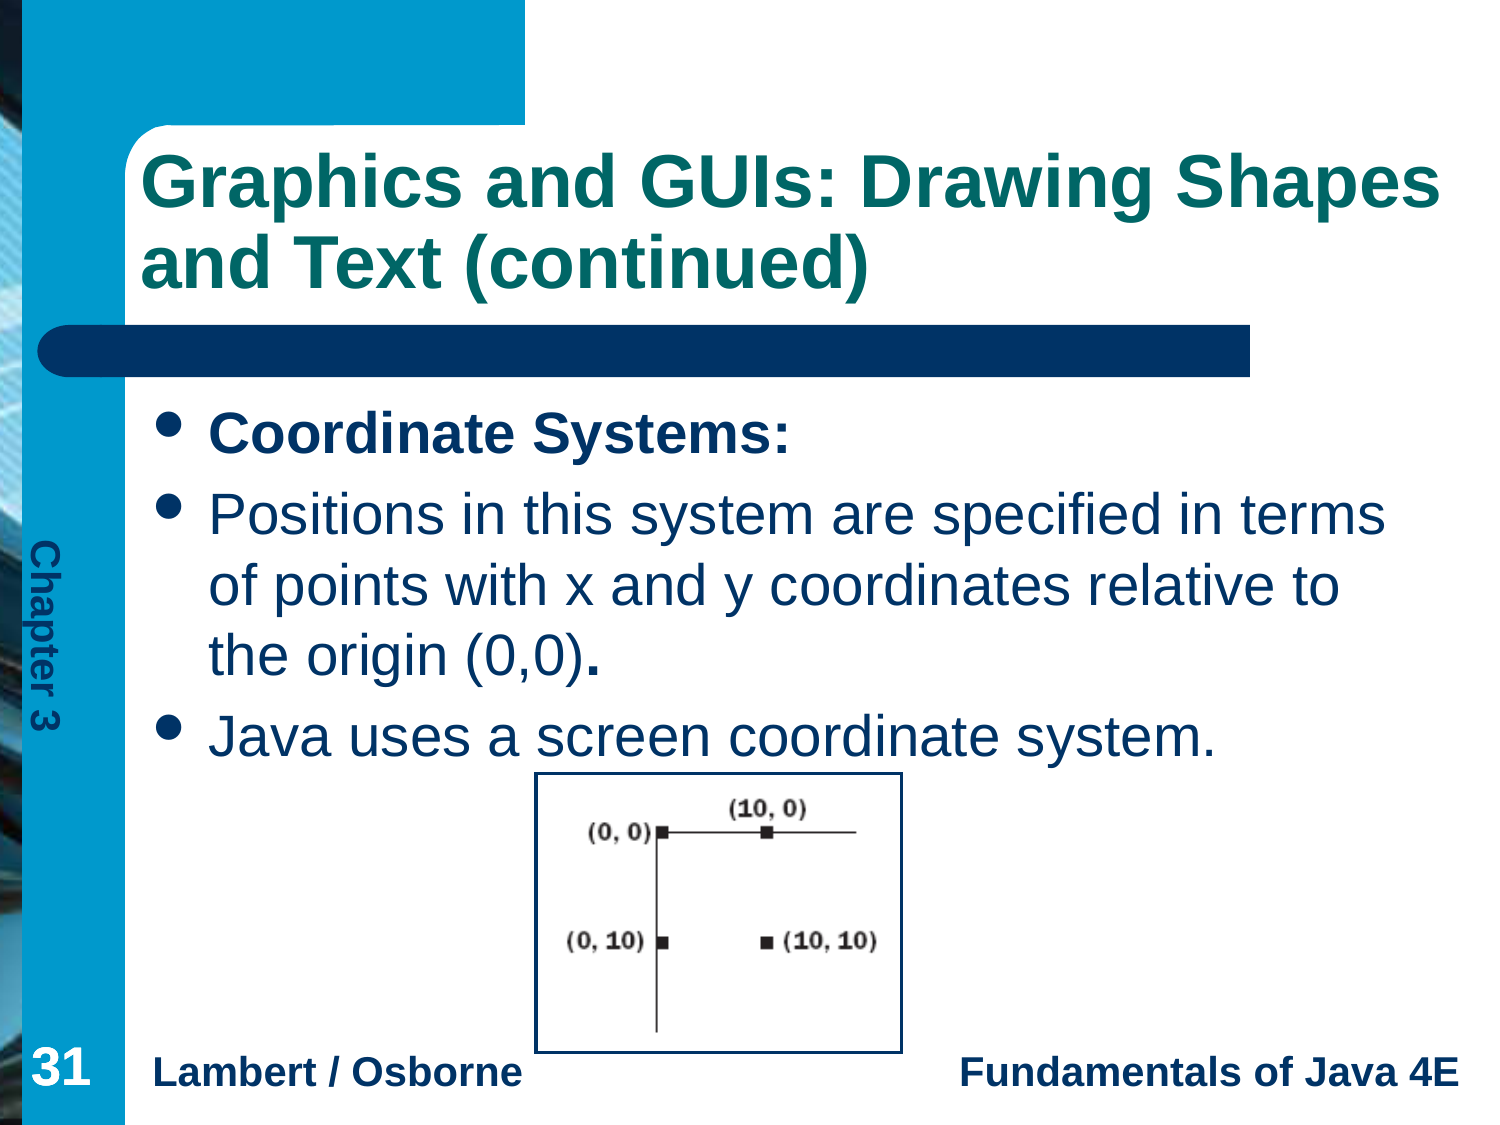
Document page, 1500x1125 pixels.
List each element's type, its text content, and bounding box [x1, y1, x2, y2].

picture [537, 774, 901, 1051]
title Graphics and GUIs: Drawing Shapes and Text (continued) [124, 124, 1463, 313]
picture [0, 0, 22, 1125]
text_box 31 [13, 1023, 111, 1105]
text_box [137, 387, 1438, 1038]
